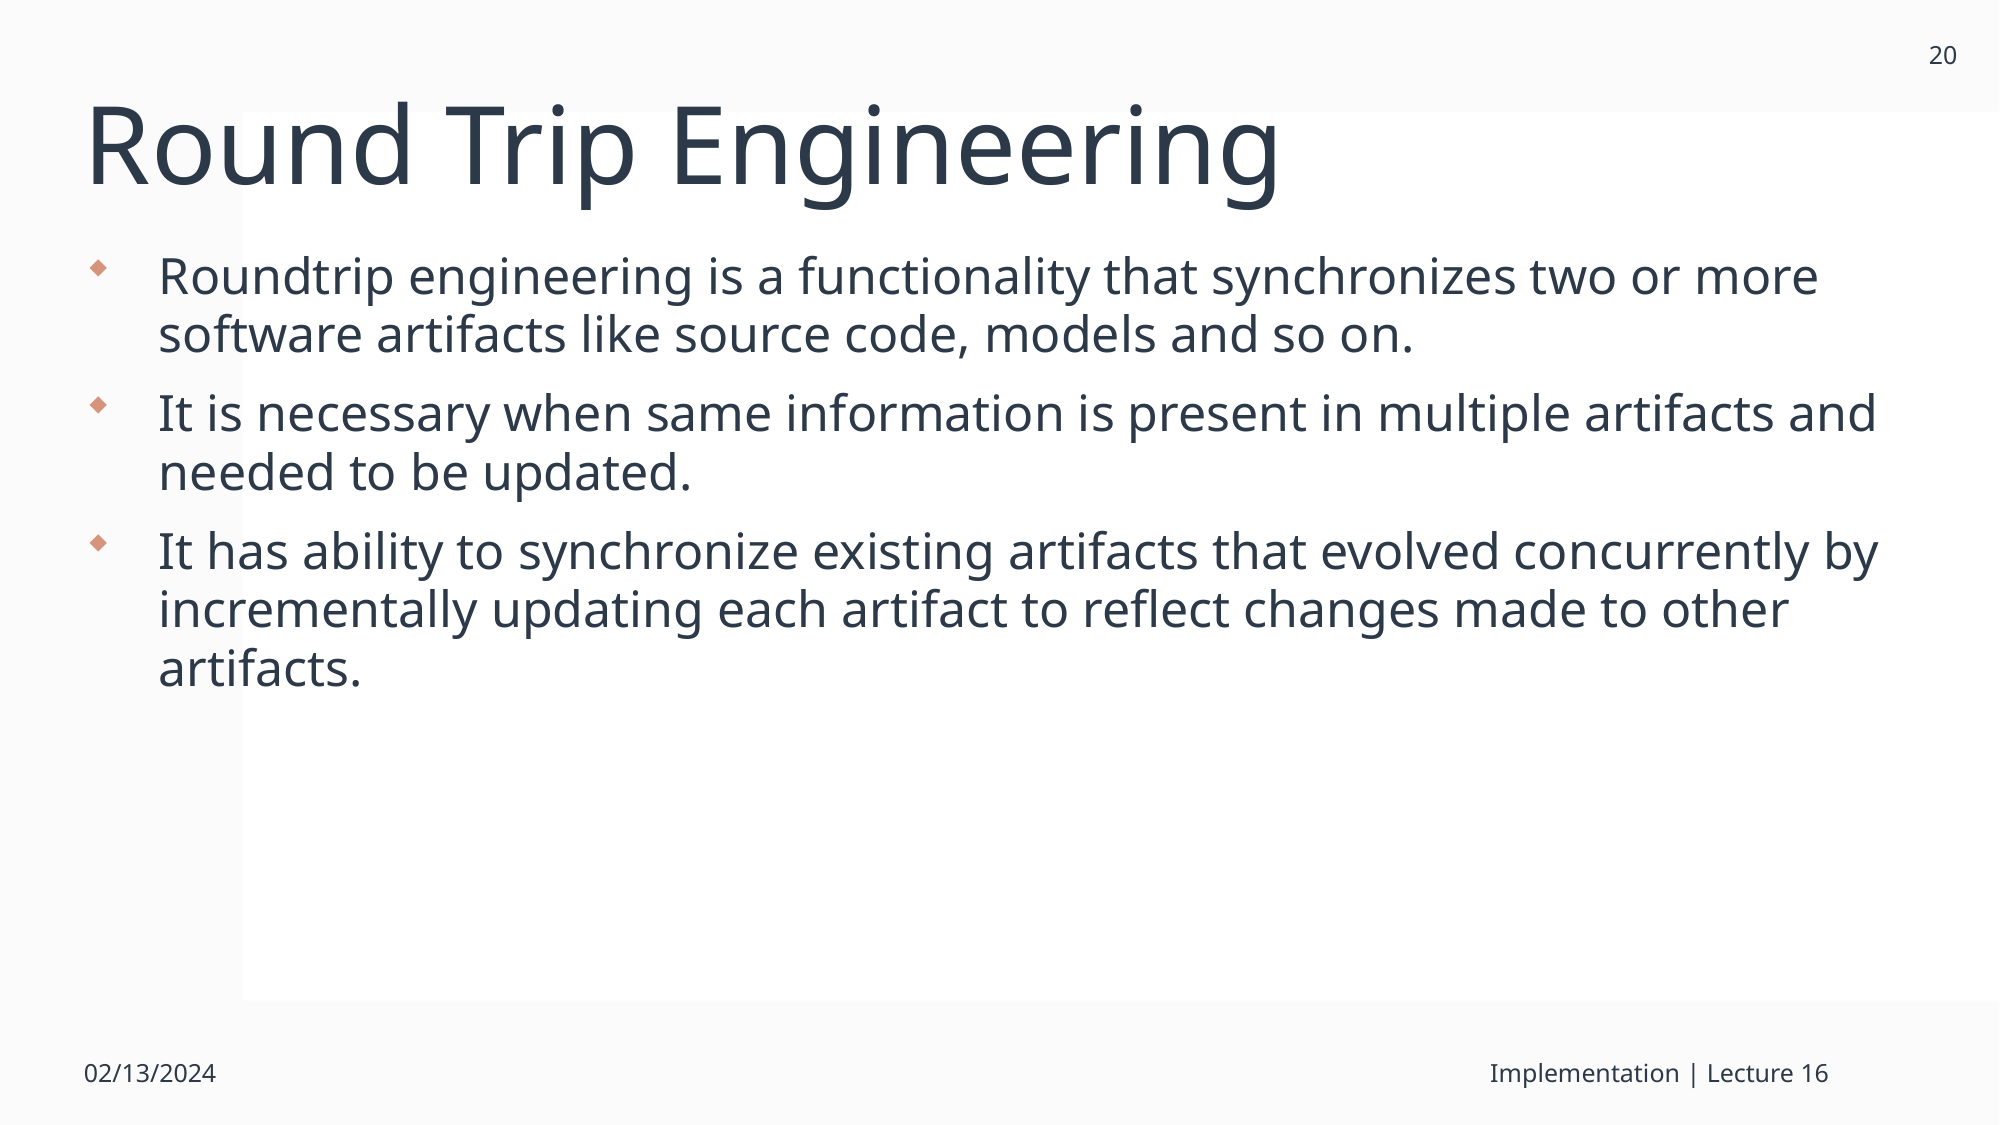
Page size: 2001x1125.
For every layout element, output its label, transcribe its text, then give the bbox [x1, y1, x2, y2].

title Round Trip Engineering [68, 59, 1799, 238]
slide_number 20 [1886, 0, 2000, 113]
list Roundtrip engineering is a functionality that synchronizes two or more software artifacts like source code, models and so on. It is necessary when same information is present in multiple artifacts and needed to be updated. It has ability to synchronize existing artifacts that evolved concurrently by incrementally updating each artifact to reflect changes made to other artifacts. [68, 238, 1931, 1038]
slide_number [68, 1020, 519, 1125]
footer Implementation | Lecture 16 [618, 1020, 1845, 1125]
